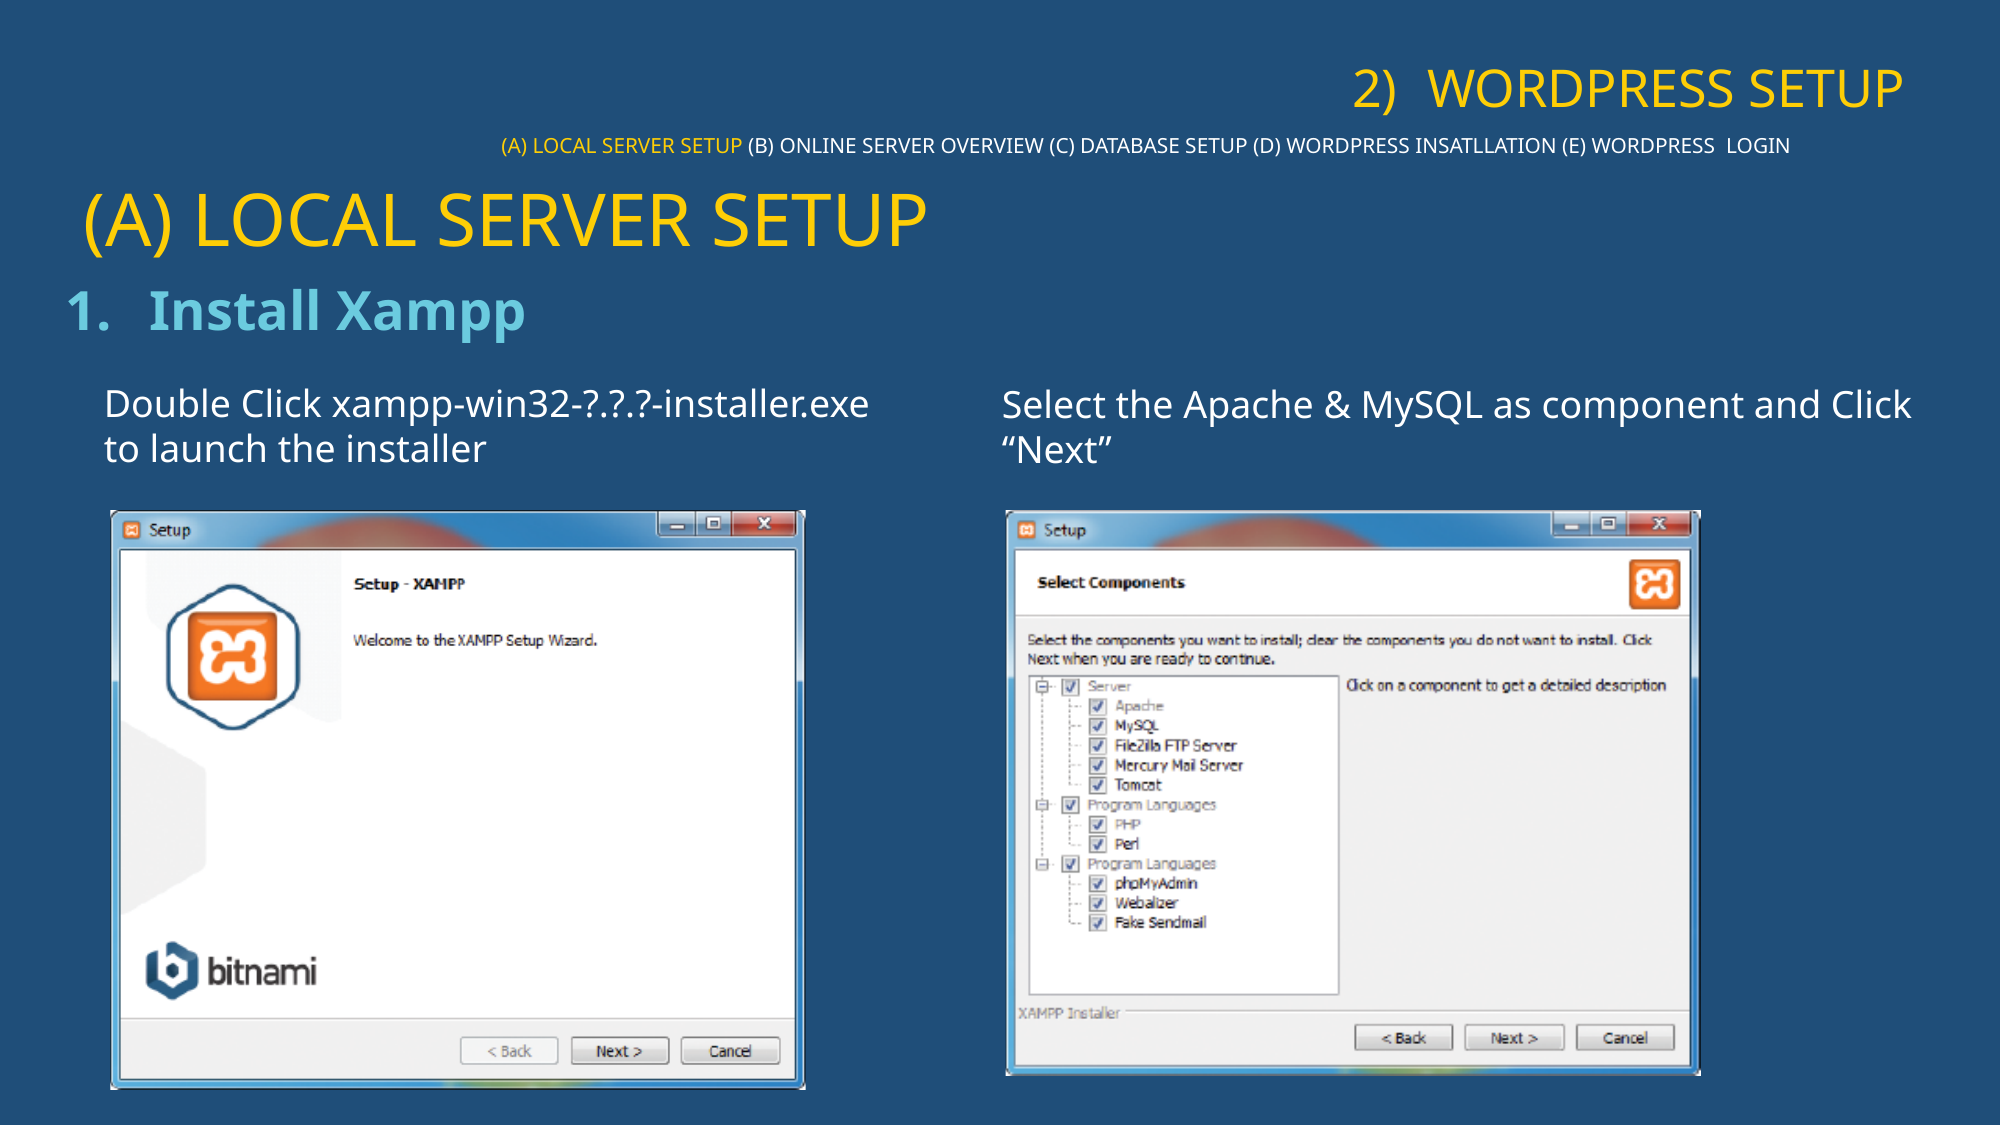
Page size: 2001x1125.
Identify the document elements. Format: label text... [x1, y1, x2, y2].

text_box Double Click xampp-win32-?.?.?-installer.exe to launch the installer [88, 372, 908, 478]
text_box Install Xampp [50, 269, 543, 349]
picture [110, 510, 806, 1090]
picture [1005, 510, 1701, 1076]
text_box Select the Apache & MySQL as component and Click “Next” [987, 373, 1970, 479]
text_box (A) LOCAL SERVER SETUP (B) ONLINE SERVER OVERVIEW (C) DATABASE SETUP (D) WORDPRESS INSATLLATION (E) WORDPRESS LOGIN [486, 125, 1806, 166]
text_box WORDPRESS SETUP [1337, 47, 1920, 125]
text_box (A) LOCAL SERVER SETUP [68, 165, 945, 268]
